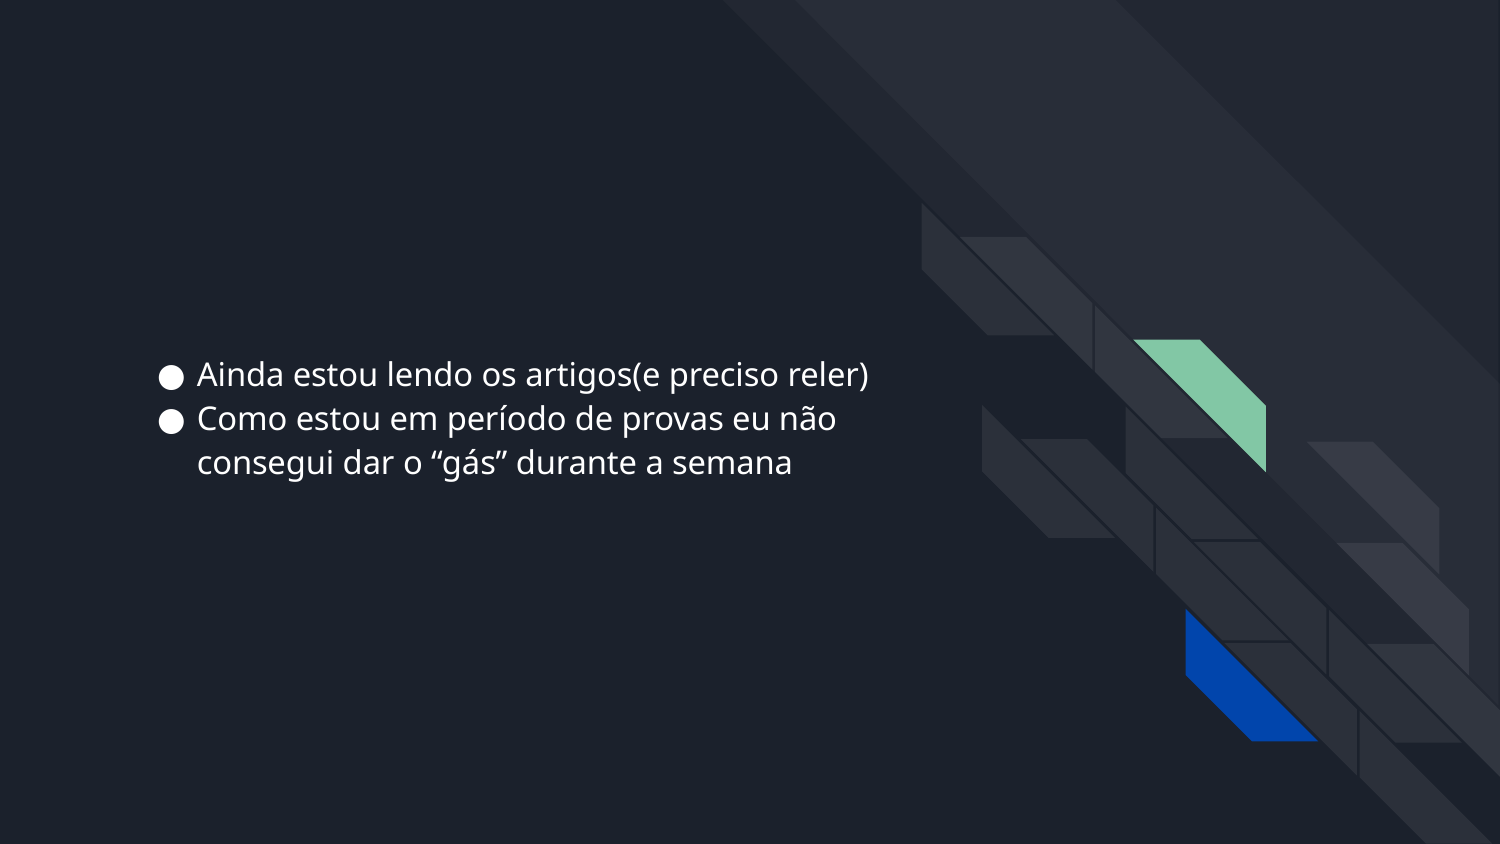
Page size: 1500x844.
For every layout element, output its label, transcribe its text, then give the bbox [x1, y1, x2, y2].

title Ainda estou lendo os artigos(e preciso reler) Como estou em período de provas eu não consegui dar o “gás” durante a semana [135, 336, 888, 526]
